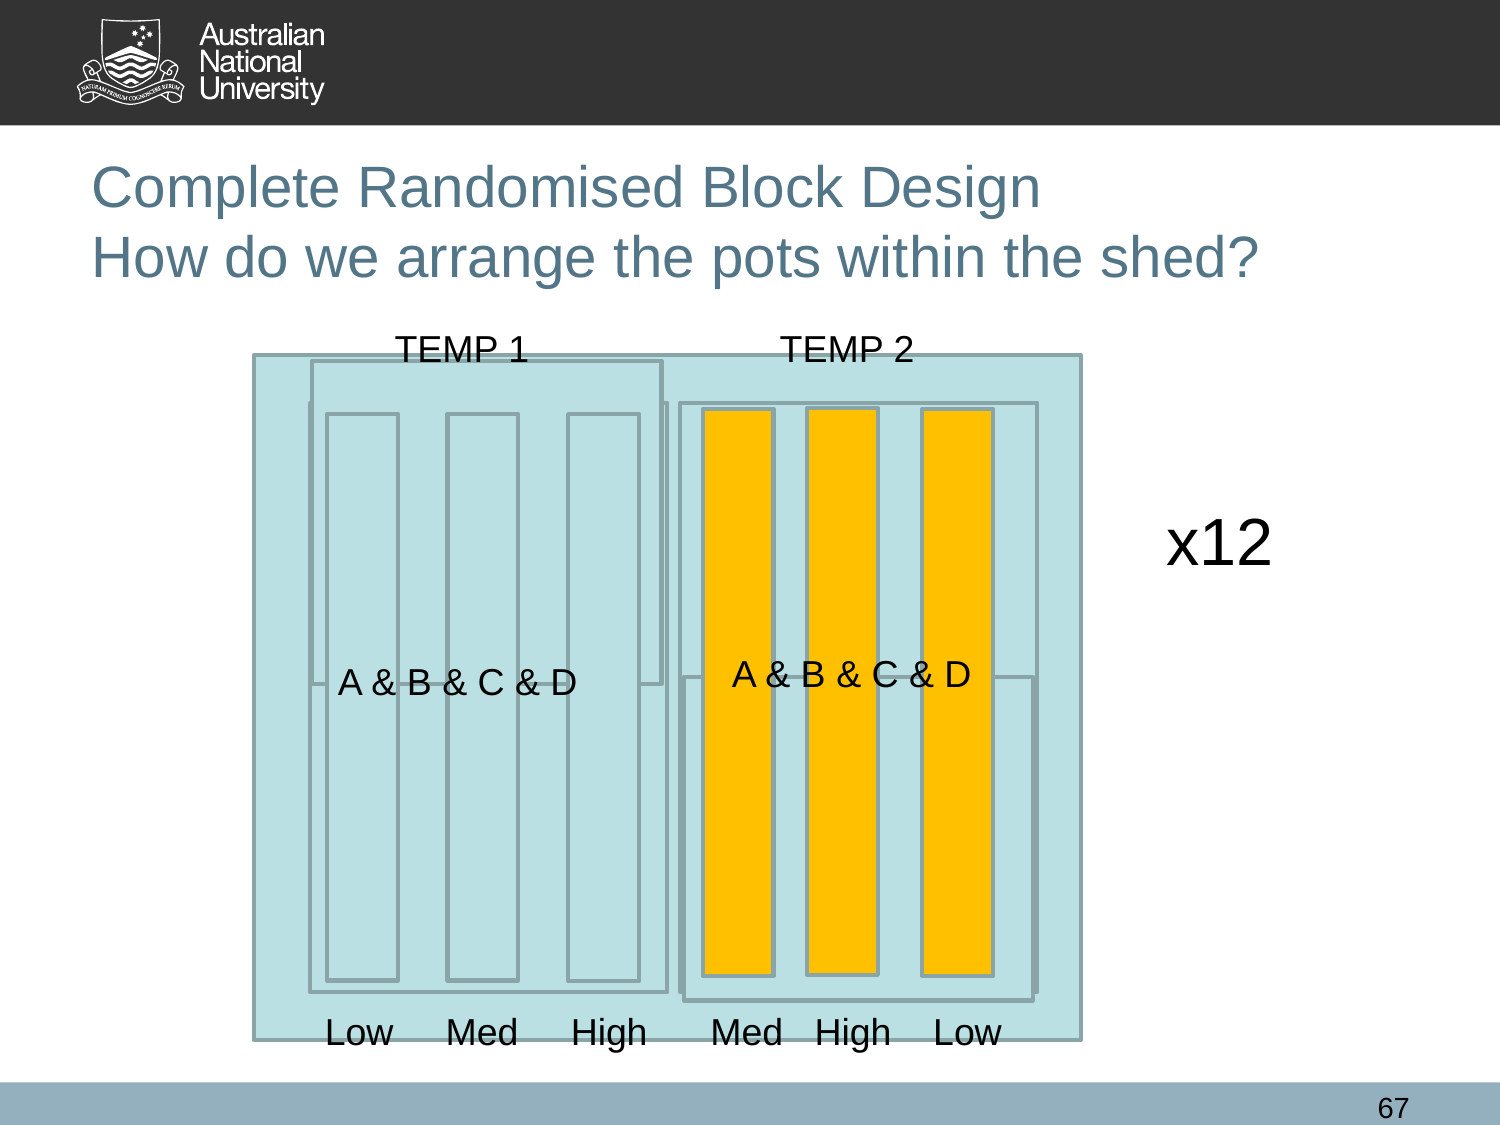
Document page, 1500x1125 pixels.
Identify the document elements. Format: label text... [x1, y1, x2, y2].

title Complete Randomised Block Design How do we arrange the pots within the shed? [76, 125, 1427, 313]
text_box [253, 354, 1081, 1041]
text_box x12 [1151, 491, 1427, 587]
text_box TEMP 1 TEMP 2 [253, 317, 1081, 354]
slide_number 67 [1328, 1082, 1425, 1118]
text_box Low Med High Med High Low [310, 1049, 1033, 1061]
